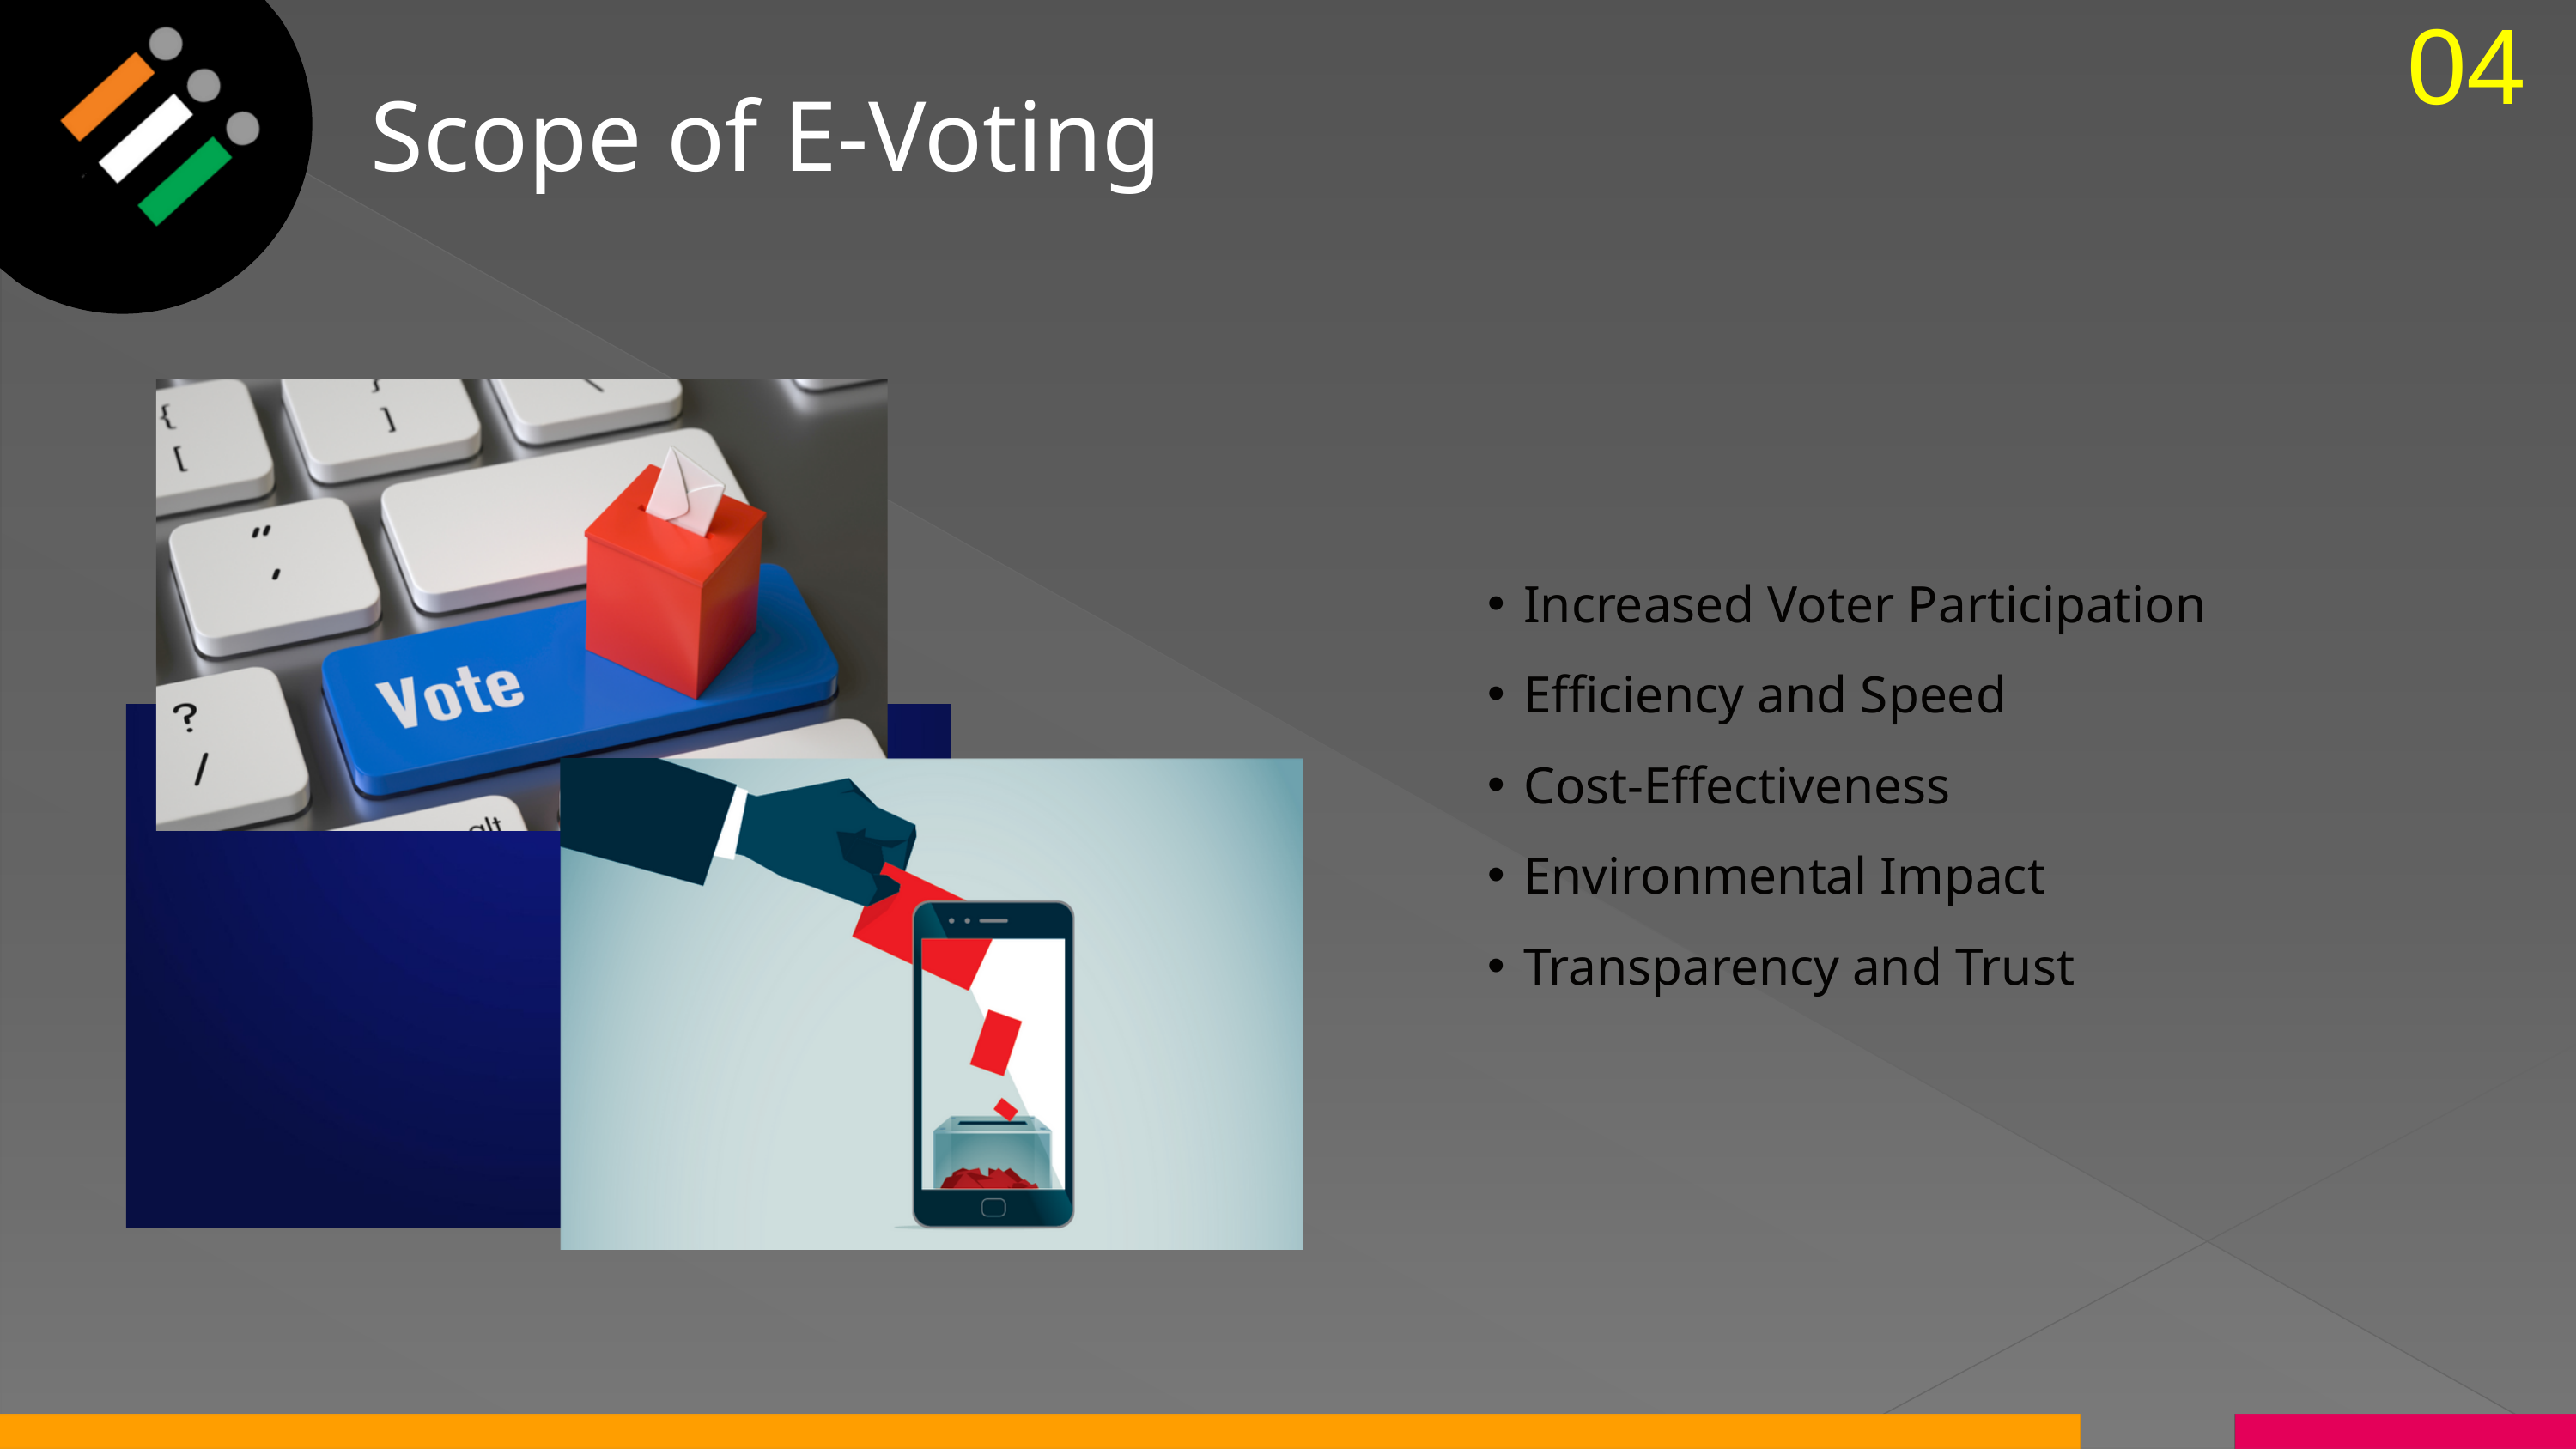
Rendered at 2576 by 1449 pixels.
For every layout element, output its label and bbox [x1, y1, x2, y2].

text_box [0, 0, 313, 314]
text_box [1, 3, 2574, 1447]
